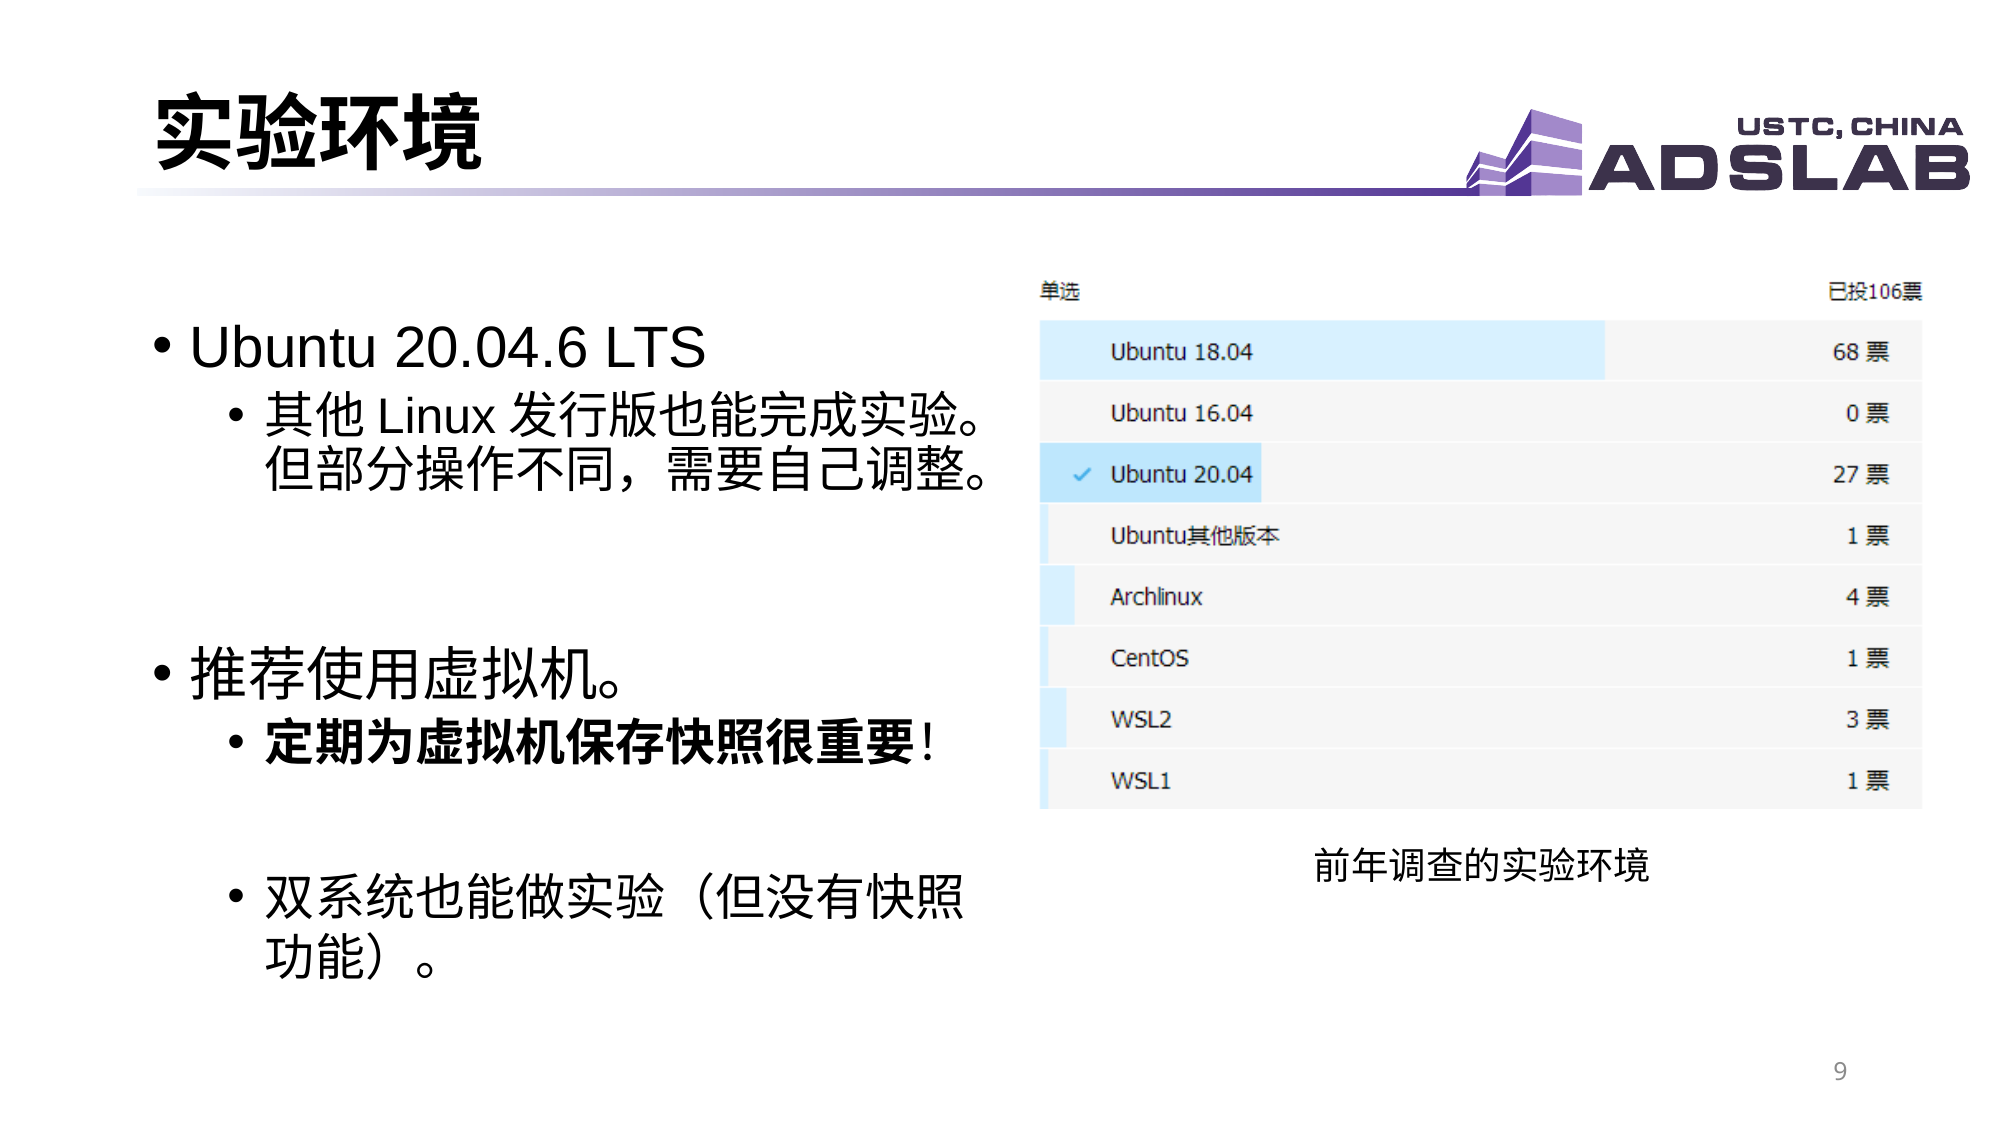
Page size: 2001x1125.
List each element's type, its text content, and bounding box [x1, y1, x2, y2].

title 实验环境 [137, 27, 1863, 245]
slide_number 9 [1412, 1042, 1863, 1103]
text_box 前年调查的实验环境 [1299, 834, 1667, 895]
picture [1863, 106, 1976, 197]
picture [1032, 266, 1934, 809]
list Ubuntu 20.04.6 LTS 其他Linux发行版也能完成实验。但部分操作不同，需要自己调整。 推荐使用虚拟机。 定期为虚拟机保存快照很重要！ 双系统也能做实验（但没有快照功能）。 [137, 267, 1000, 1067]
